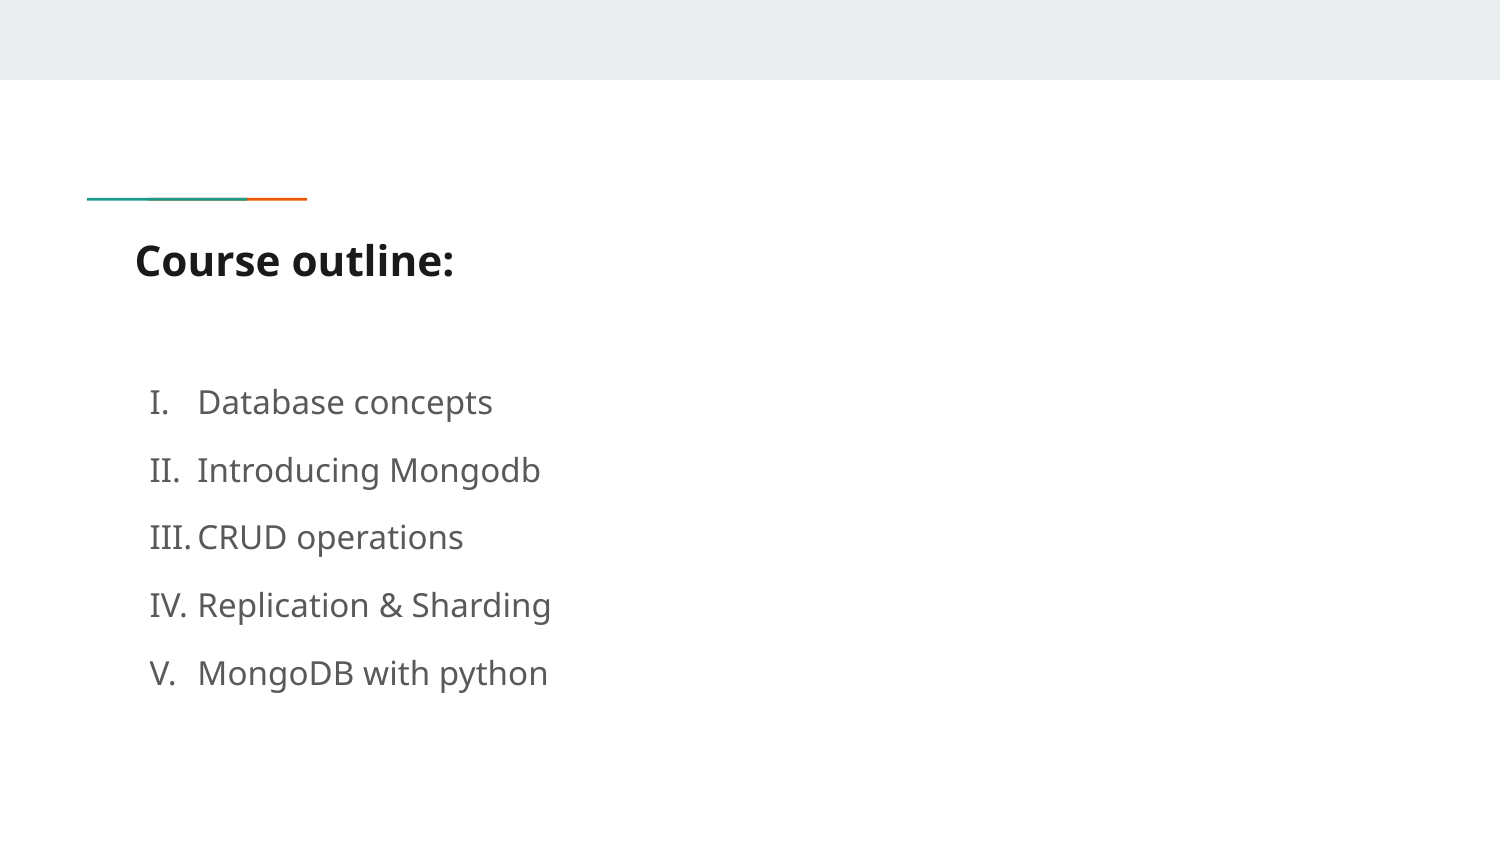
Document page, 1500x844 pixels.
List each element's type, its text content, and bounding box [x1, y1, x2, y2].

title Course outline: [119, 216, 1381, 305]
list Database concepts Introducing Mongodb CRUD operations Replication & Sharding MongoDB with python [119, 341, 1381, 712]
